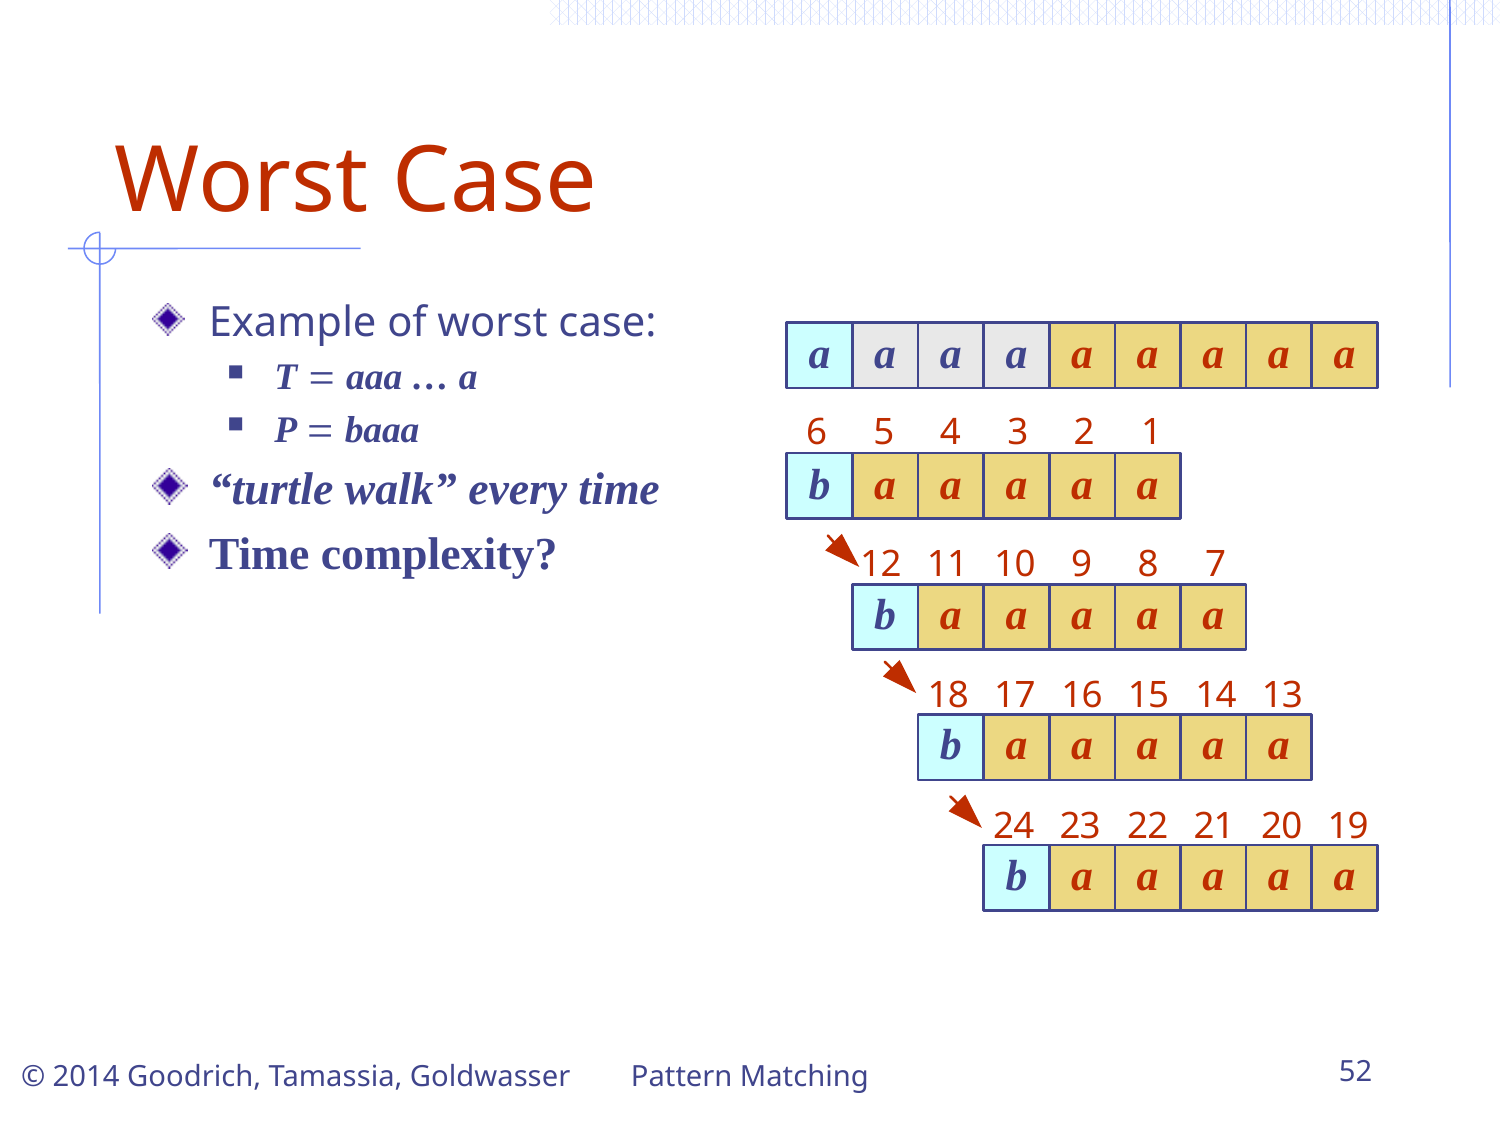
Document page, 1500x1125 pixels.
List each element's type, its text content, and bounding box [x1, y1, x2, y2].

footer Pattern Matching [512, 1024, 988, 1101]
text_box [749, 299, 1424, 948]
list Example of worst case: T = aaa … a P = baaa “turtle walk” every time Time complexity? [137, 287, 763, 963]
picture [152, 468, 188, 505]
title Worst Case [99, 50, 1375, 238]
picture [152, 303, 185, 336]
picture [152, 533, 188, 569]
slide_number 52 [1074, 1024, 1388, 1101]
